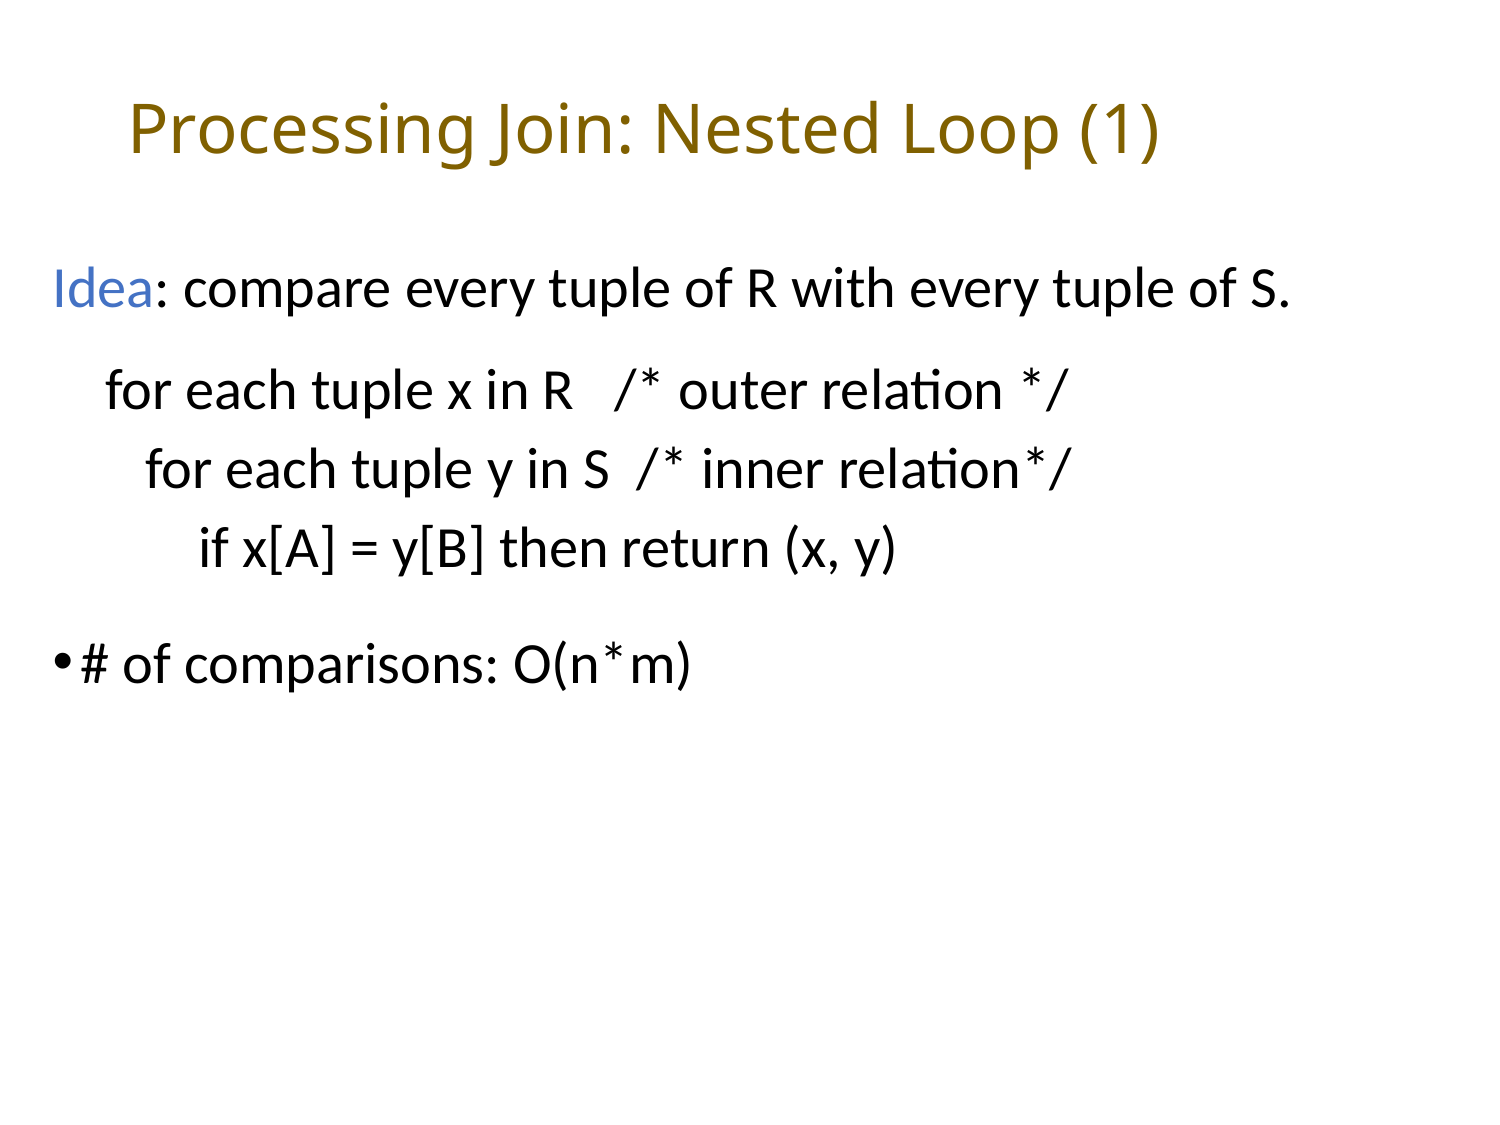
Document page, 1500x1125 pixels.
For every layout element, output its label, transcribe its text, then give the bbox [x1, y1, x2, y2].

title Processing Join: Nested Loop (1) [112, 37, 1388, 225]
list Idea: compare every tuple of R with every tuple of S. for each tuple x in R /* outer relation */ for each tuple y in S /* inner relation*/ if x[A] = y[B] then return (x, y) # of comparisons: O(n*m) [37, 249, 1463, 1000]
